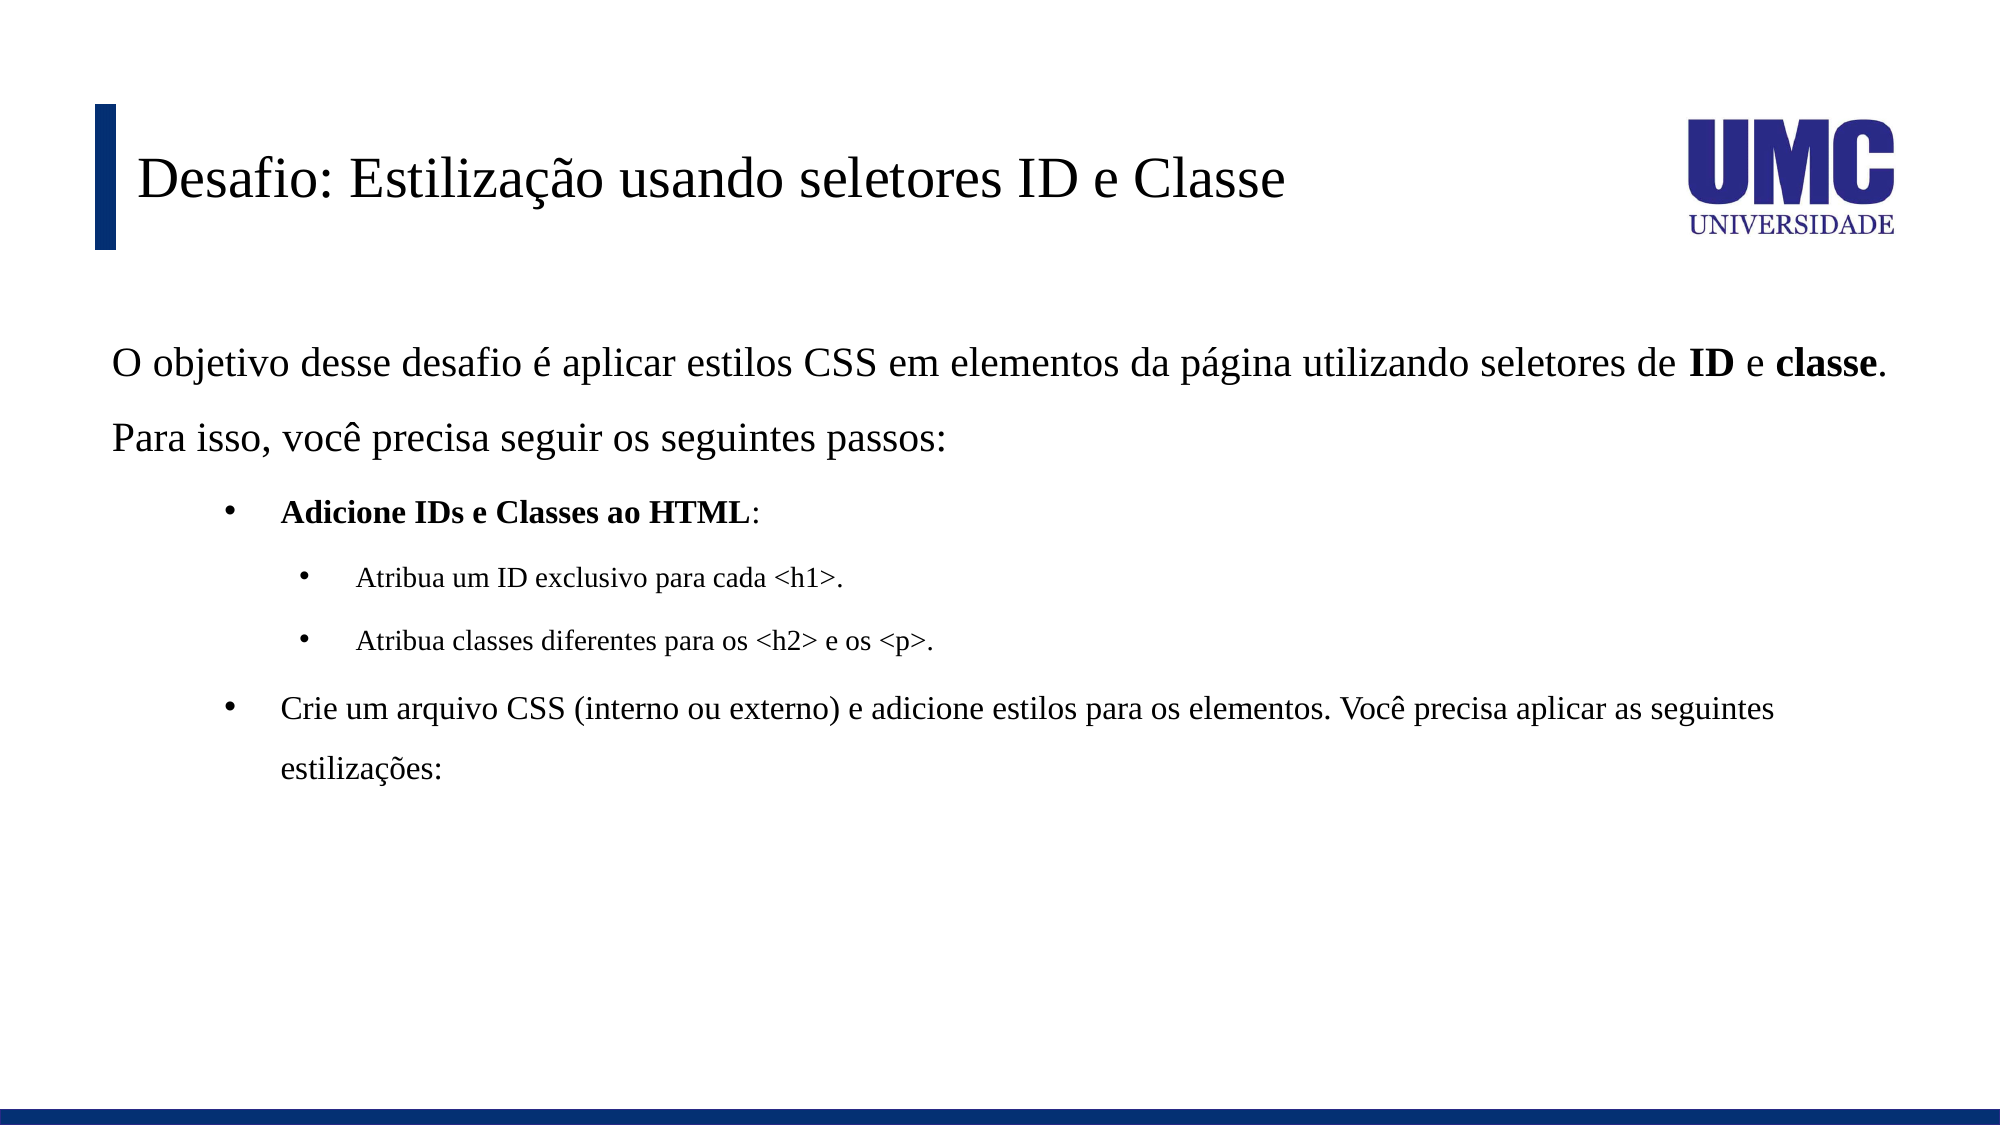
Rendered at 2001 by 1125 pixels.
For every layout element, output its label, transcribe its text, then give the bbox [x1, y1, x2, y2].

title Desafio: Estilização usando seletores ID e Classe [122, 140, 1667, 214]
picture [1, 1110, 1999, 1124]
picture [1686, 117, 1896, 237]
picture [95, 104, 116, 250]
list O objetivo desse desafio é aplicar estilos CSS em elementos da página utilizando seletores de ID e classe. Para isso, você precisa seguir os seguintes passos: Adicione IDs e Classes ao HTML: Atribua um ID exclusivo para cada <h1>. Atribua classes diferentes para os <h2> e os <p>. Crie um arquivo CSS (interno ou externo) e adicione estilos para os elementos. Você precisa aplicar as seguintes estilizações: [97, 302, 1903, 1017]
